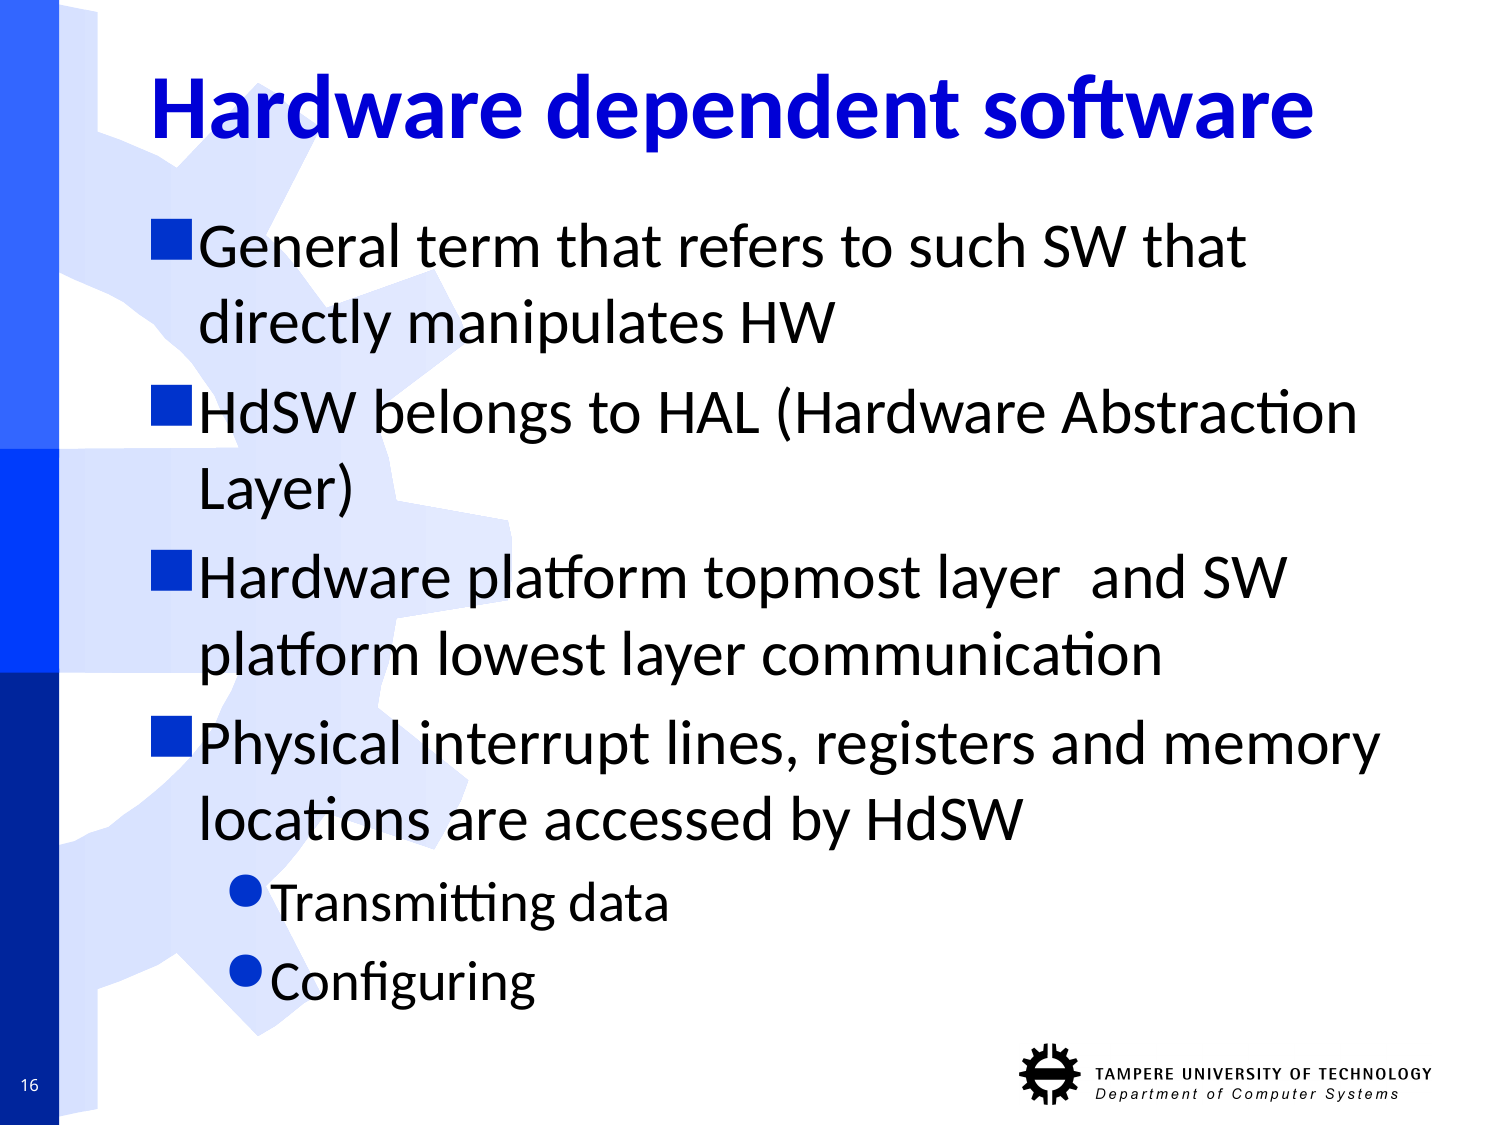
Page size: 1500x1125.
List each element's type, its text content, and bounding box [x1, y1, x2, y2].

list General term that refers to such SW that directly manipulates HW HdSW belongs to HAL (Hardware Abstraction Layer) Hardware platform topmost layer and SW platform lowest layer communication Physical interrupt lines, registers and memory locations are accessed by HdSW Transmitting data Configuring [140, 196, 1436, 1038]
footer [135, 1066, 1436, 1107]
slide_number 16 [0, 1066, 60, 1107]
picture [1019, 1043, 1432, 1066]
title Hardware dependent software [135, 30, 1436, 173]
